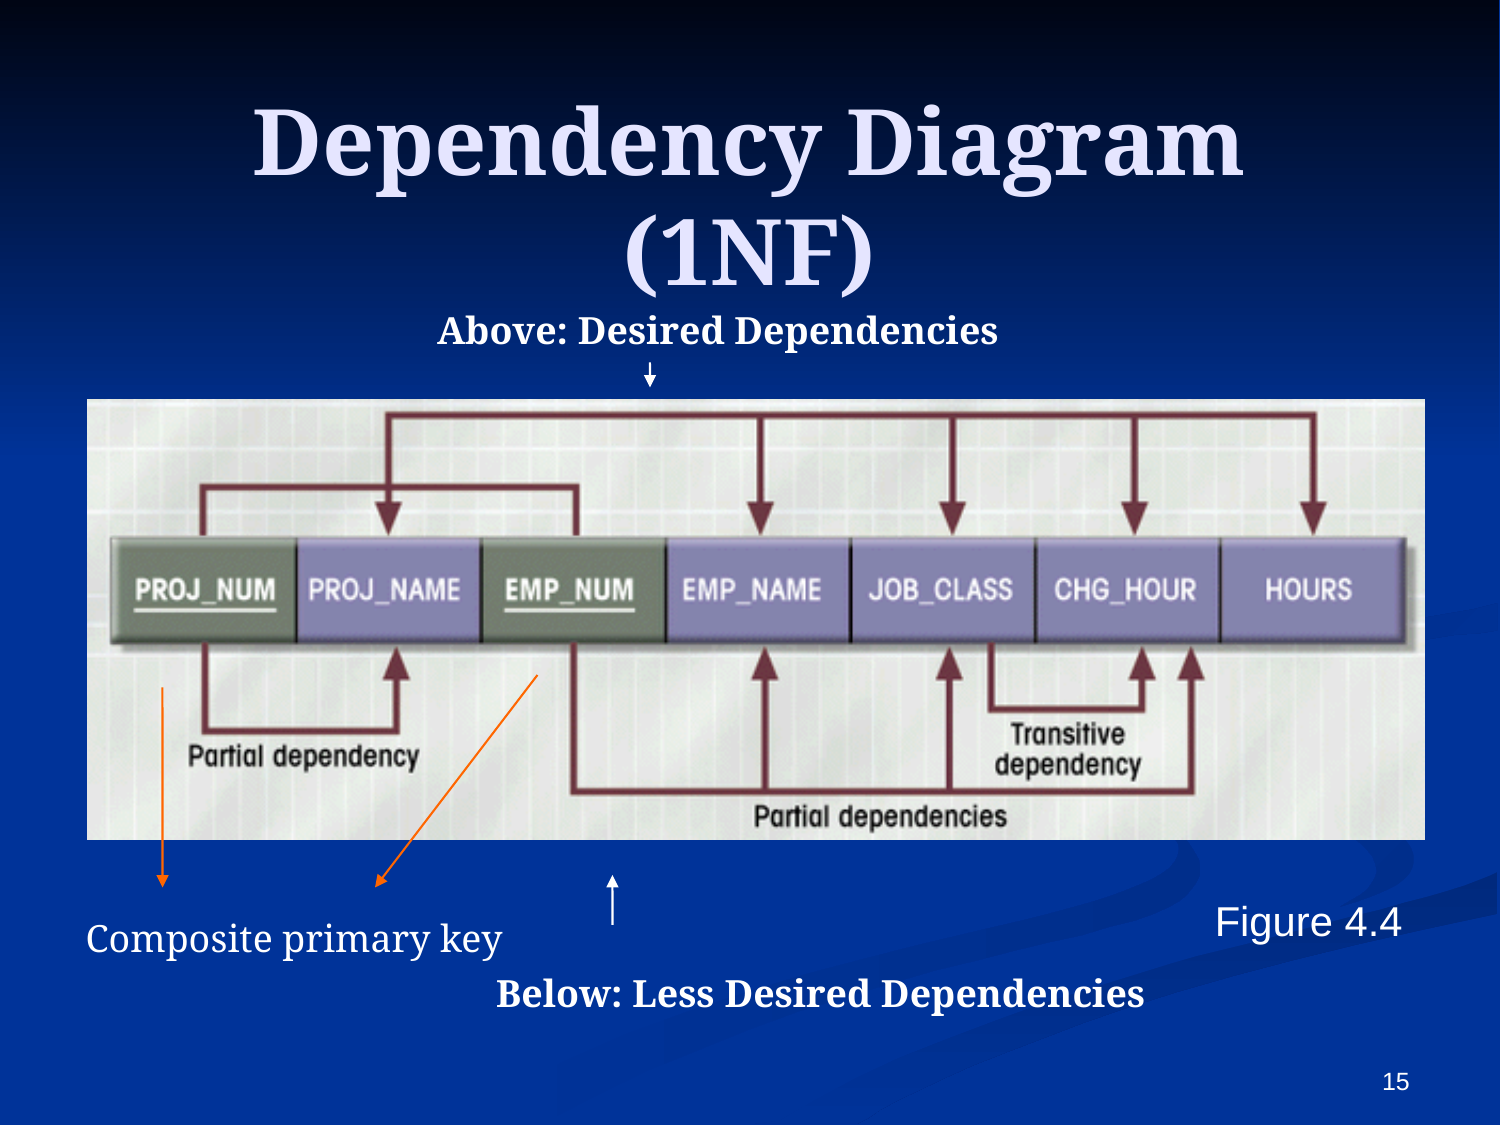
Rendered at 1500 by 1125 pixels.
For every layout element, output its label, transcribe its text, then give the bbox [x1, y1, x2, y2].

text_box Above: Desired Dependencies [422, 299, 1014, 360]
slide_number 15 [1074, 1024, 1426, 1104]
text_box [643, 362, 657, 388]
text_box [606, 874, 619, 925]
text_box Below: Less Desired Dependencies [481, 962, 1161, 1023]
title Dependency Diagram (1NF) [112, 99, 1388, 288]
text_box [156, 849, 169, 888]
text_box Composite primary key [70, 908, 518, 968]
text_box [375, 849, 405, 888]
picture [87, 399, 1426, 840]
text_box Figure 4.4 [1200, 887, 1418, 953]
